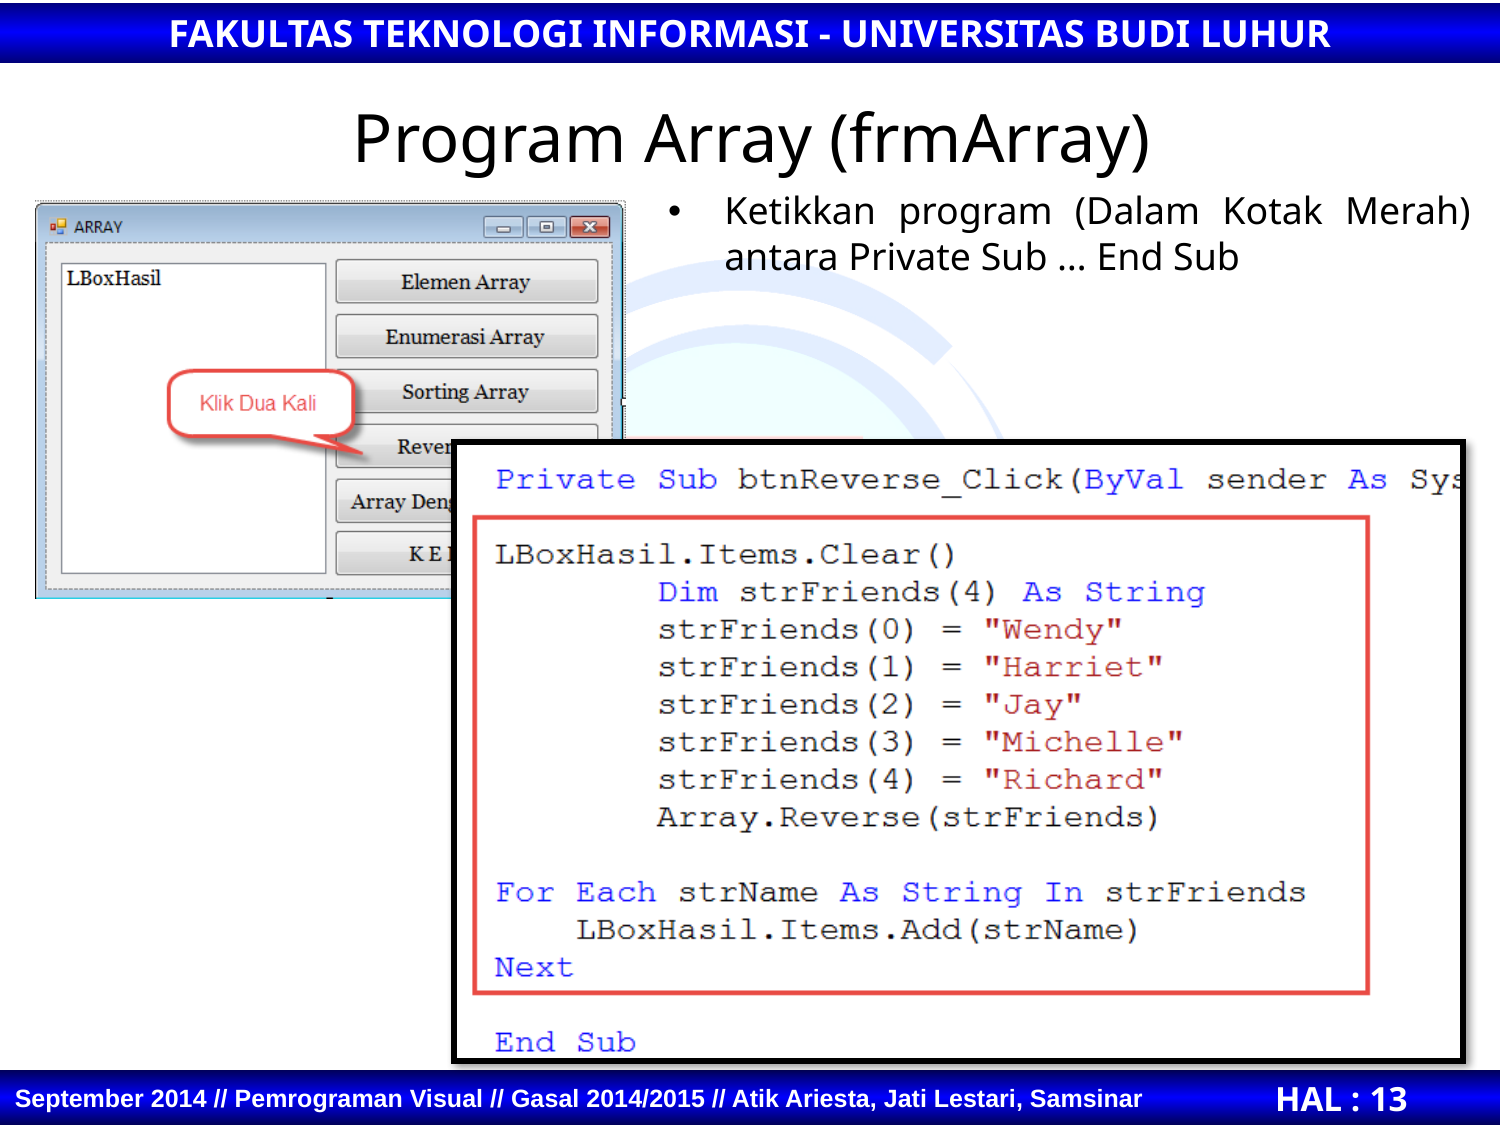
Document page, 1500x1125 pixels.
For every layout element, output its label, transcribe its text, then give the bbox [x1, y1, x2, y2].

title Program Array (frmArray) [76, 74, 1428, 197]
picture [34, 198, 1461, 1059]
text_box Ketikkan program (Dalam Kotak Merah) antara Private Sub … End Sub [653, 180, 1486, 285]
